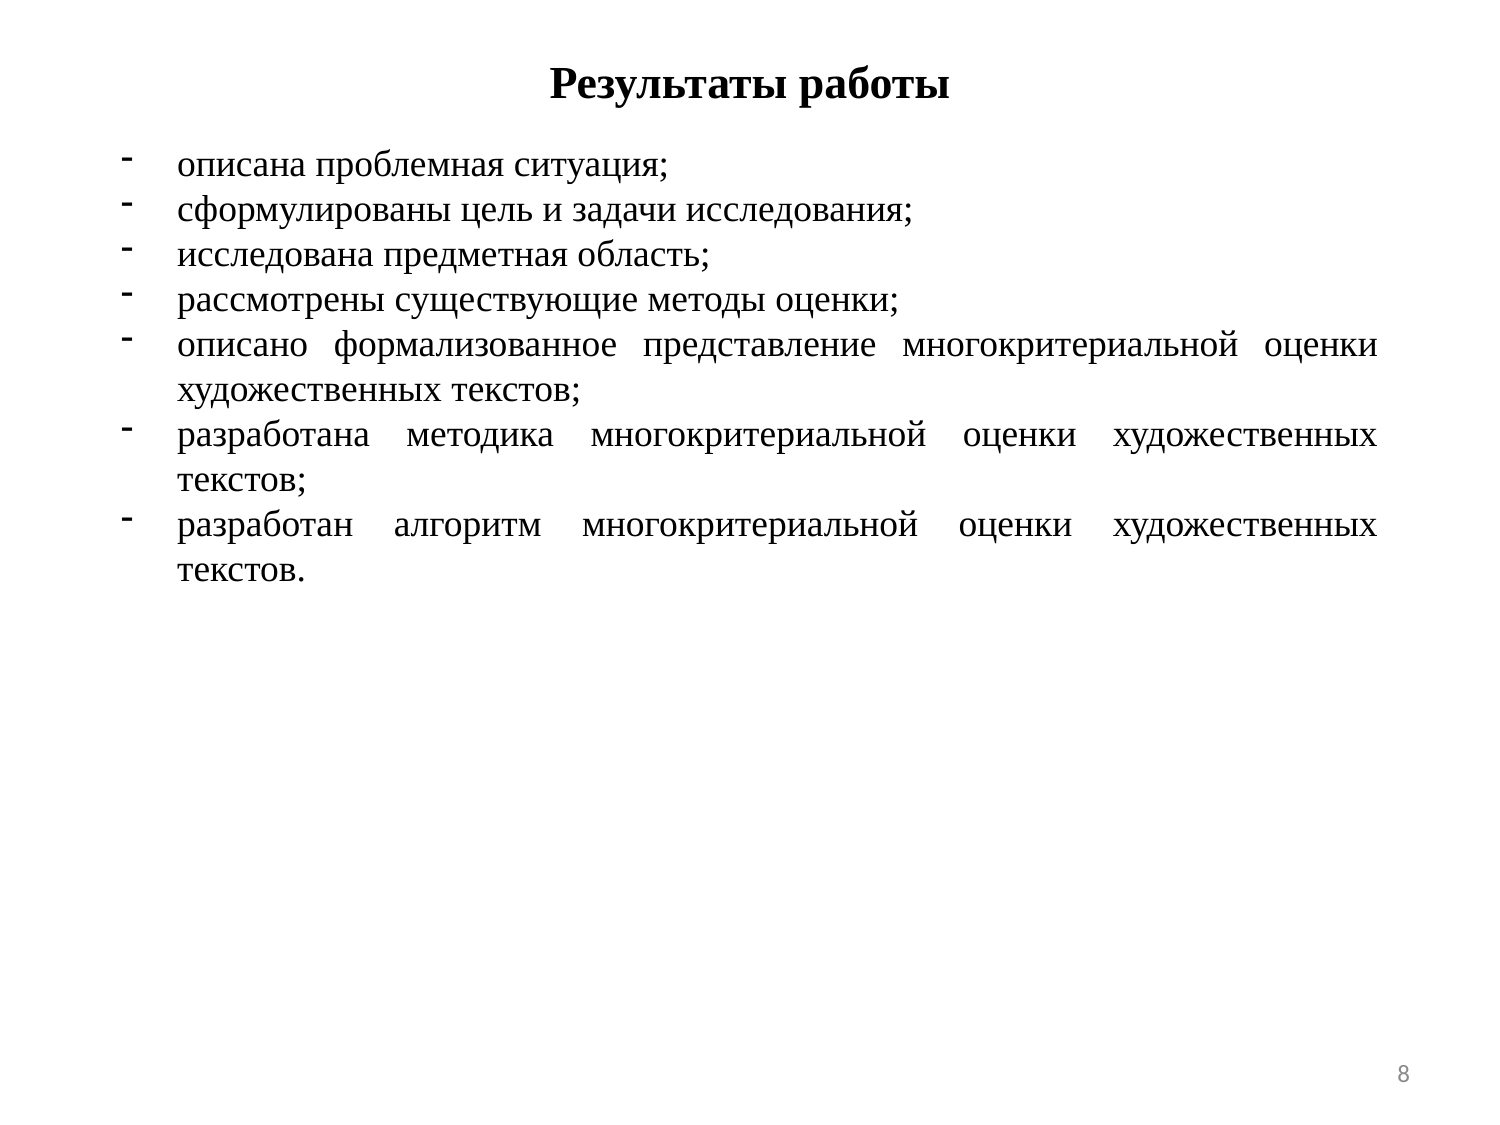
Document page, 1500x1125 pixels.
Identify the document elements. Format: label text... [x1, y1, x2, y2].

text_box описана проблемная ситуация; сформулированы цель и задачи исследования; исследована предметная область; рассмотрены существующие методы оценки; описано формализованное представление многокритериальной оценки художественных текстов; разработана методика многокритериальной оценки художественных текстов; разработан алгоритм многокритериальной оценки художественных текстов. [105, 131, 1394, 492]
text_box Результаты работы [74, 45, 1425, 173]
slide_number 8 [1074, 1042, 1425, 1103]
